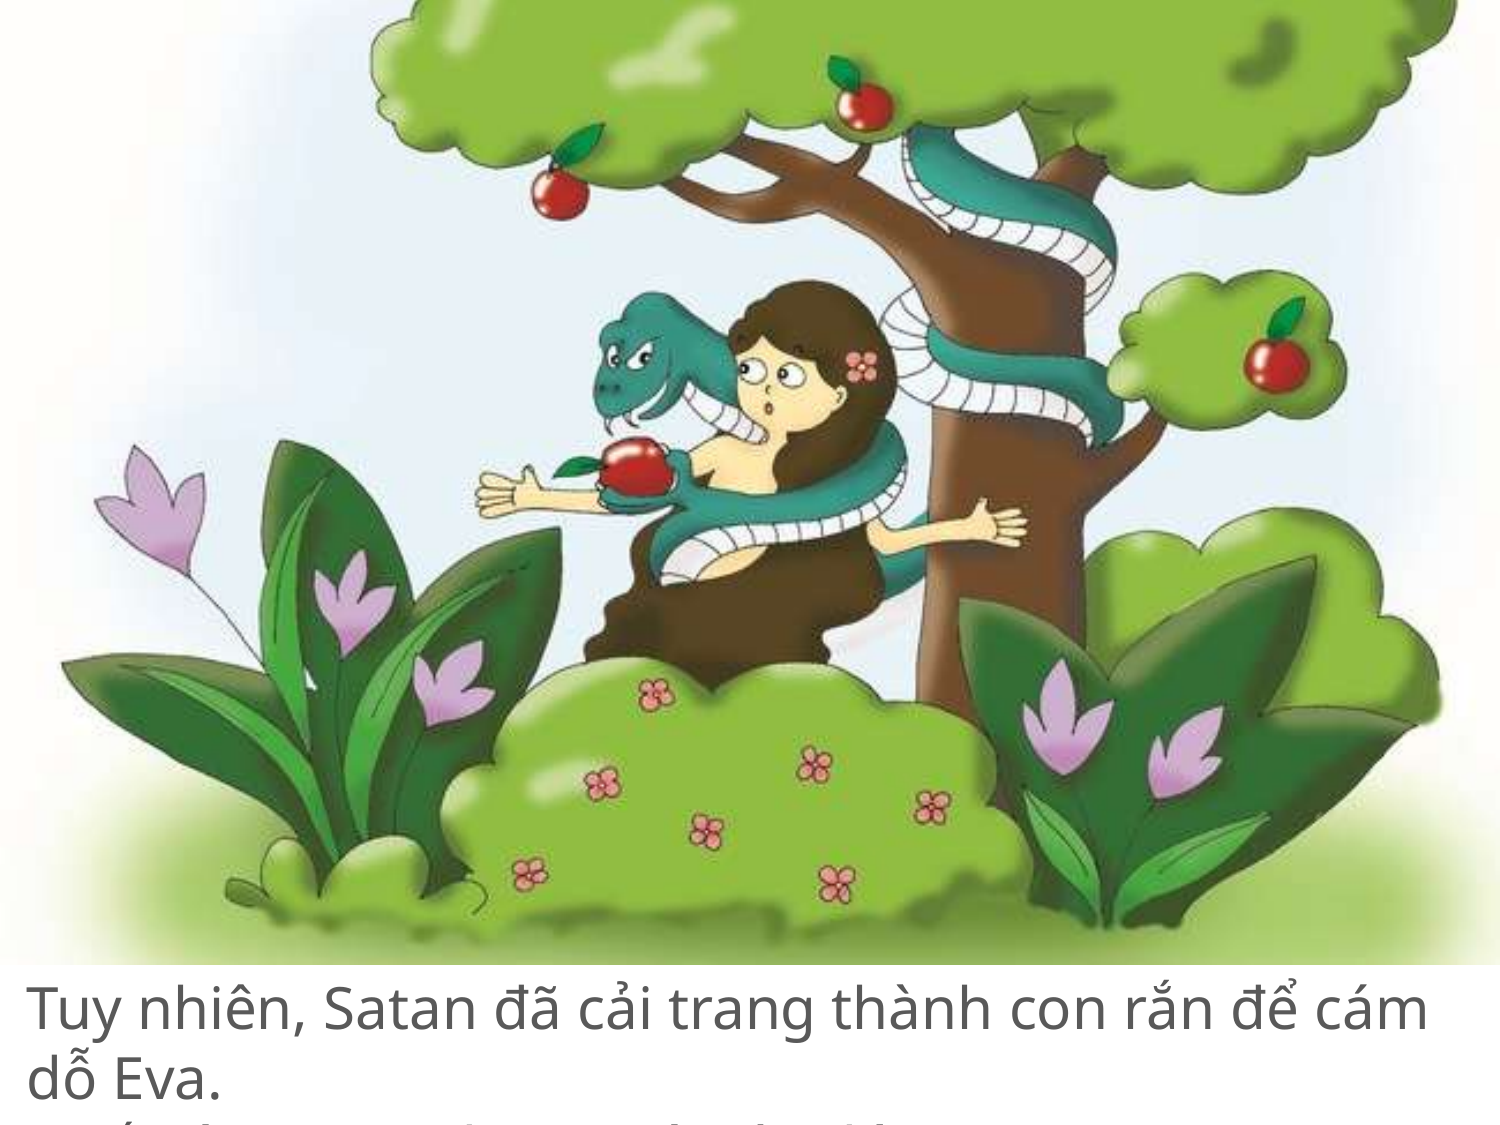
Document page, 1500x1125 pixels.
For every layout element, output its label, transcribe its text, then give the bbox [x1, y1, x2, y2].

text_box Tuy nhiên, Satan đã cải trang thành con rắn để cám dỗ Eva. Cuối cùng, Eva đã ăn trái cây đó. [11, 972, 1498, 1125]
picture [0, 0, 1500, 965]
